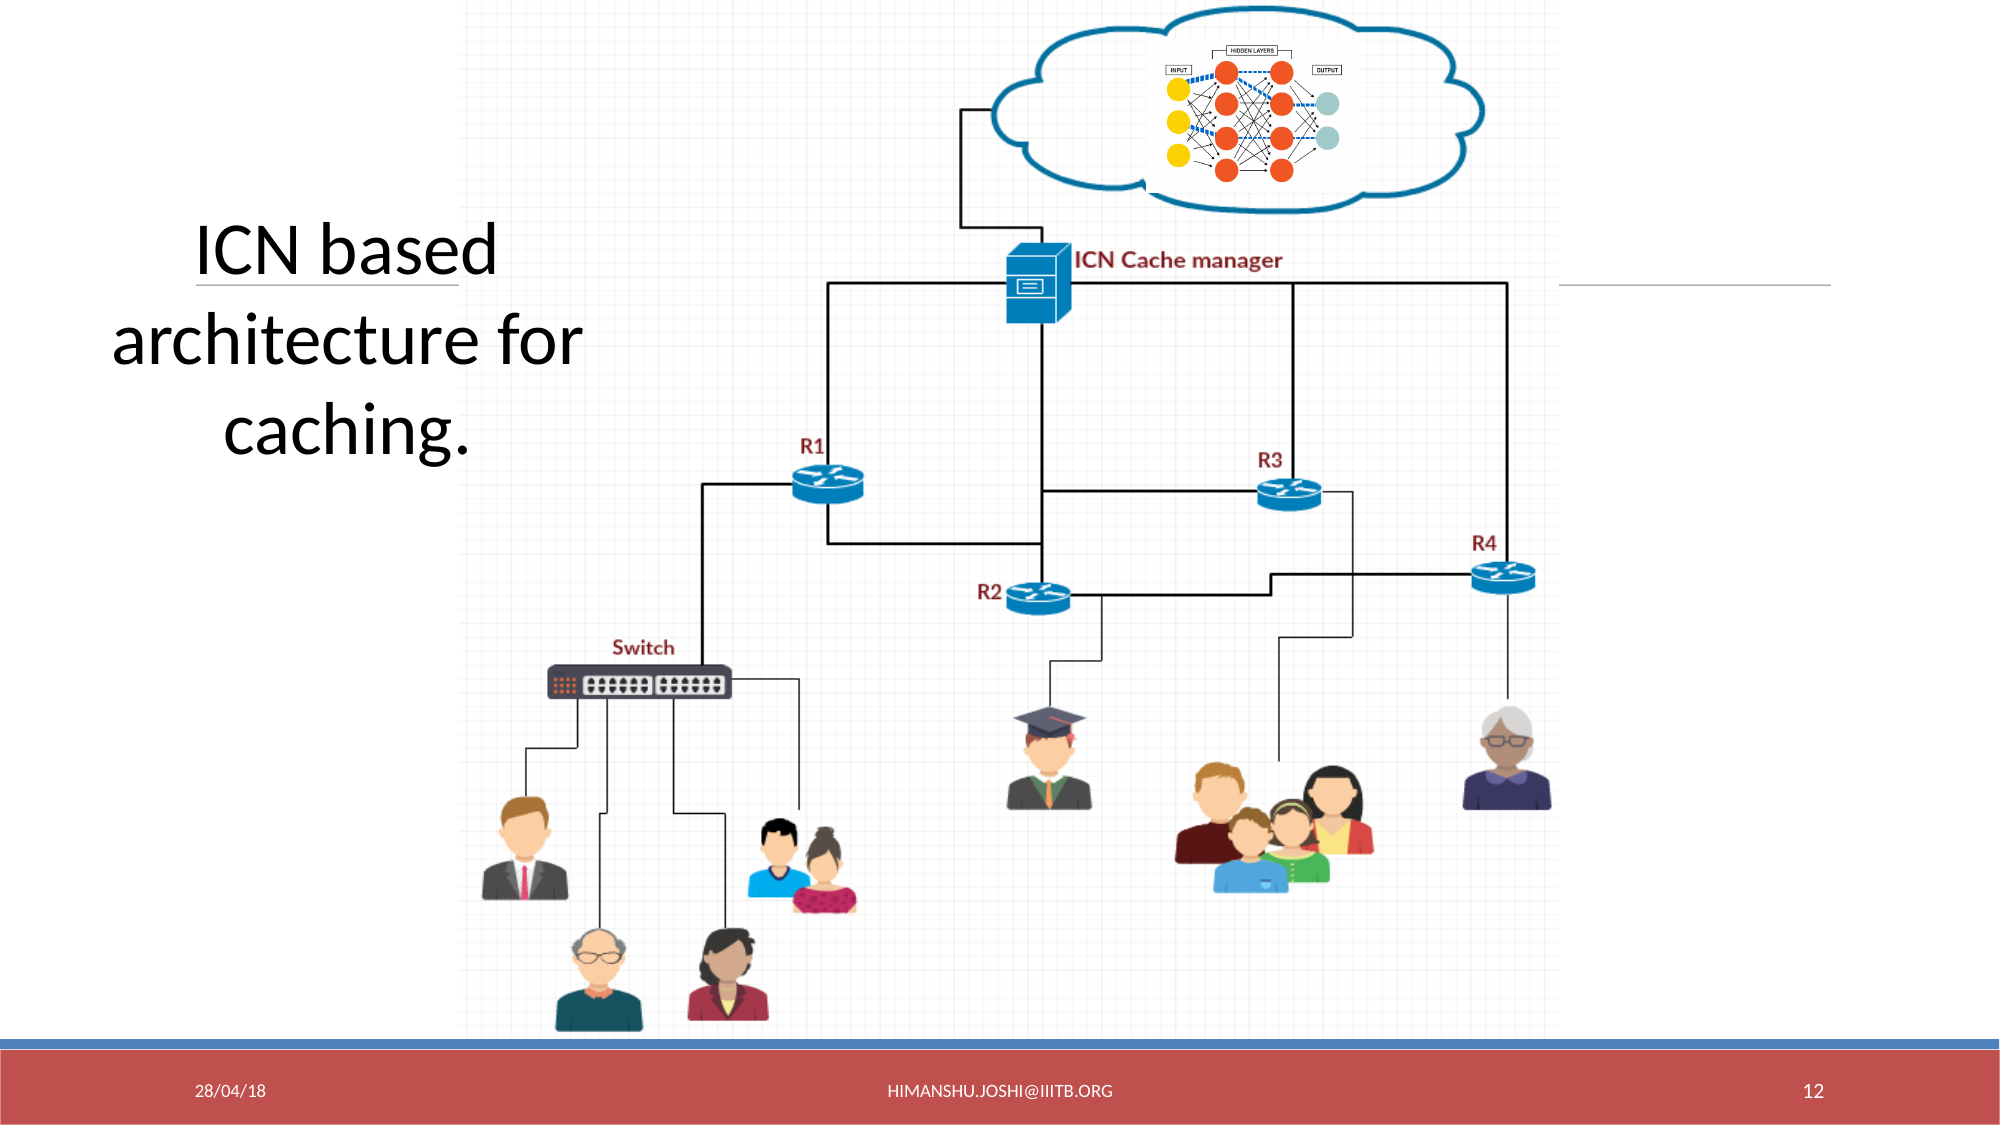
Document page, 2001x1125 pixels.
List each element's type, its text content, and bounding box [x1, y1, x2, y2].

text_box Himanshu.Joshi@iiitb.org [604, 1059, 1396, 1120]
text_box <number> [1624, 1059, 1840, 1120]
text_box 28/04/18 [180, 1059, 586, 1120]
picture [459, 0, 1559, 1039]
text_box ICN based architecture for caching. [23, 192, 454, 478]
